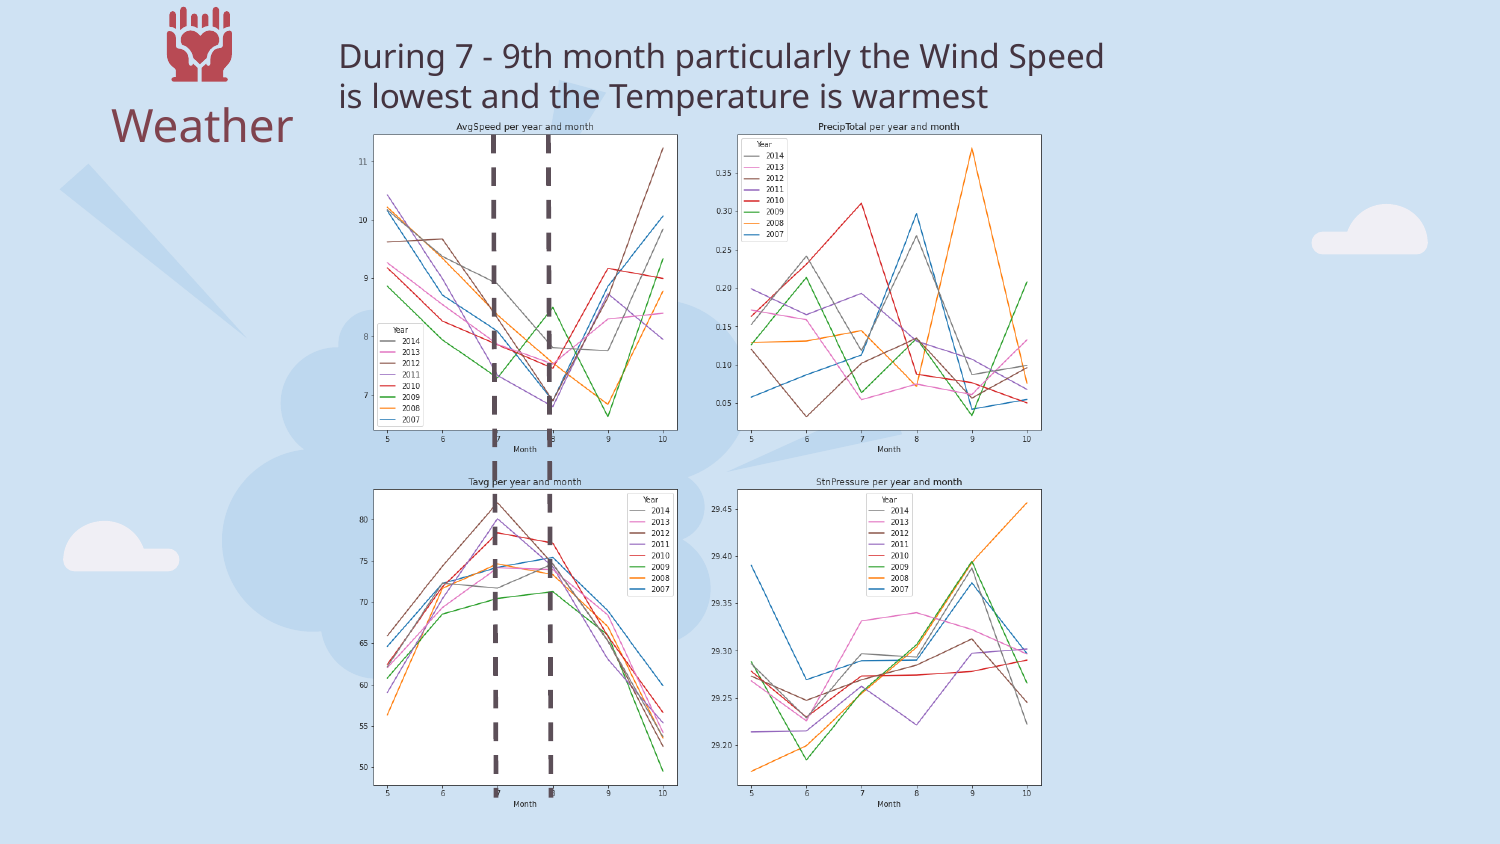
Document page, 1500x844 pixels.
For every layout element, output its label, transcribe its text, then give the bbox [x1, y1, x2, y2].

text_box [493, 134, 497, 798]
subtitle During 7 - 9th month particularly the Wind Speed is lowest and the Temperature is warmest [323, 6, 1136, 144]
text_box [548, 134, 552, 798]
subtitle Weather [19, 81, 348, 157]
picture [353, 116, 1046, 813]
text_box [166, 6, 233, 82]
